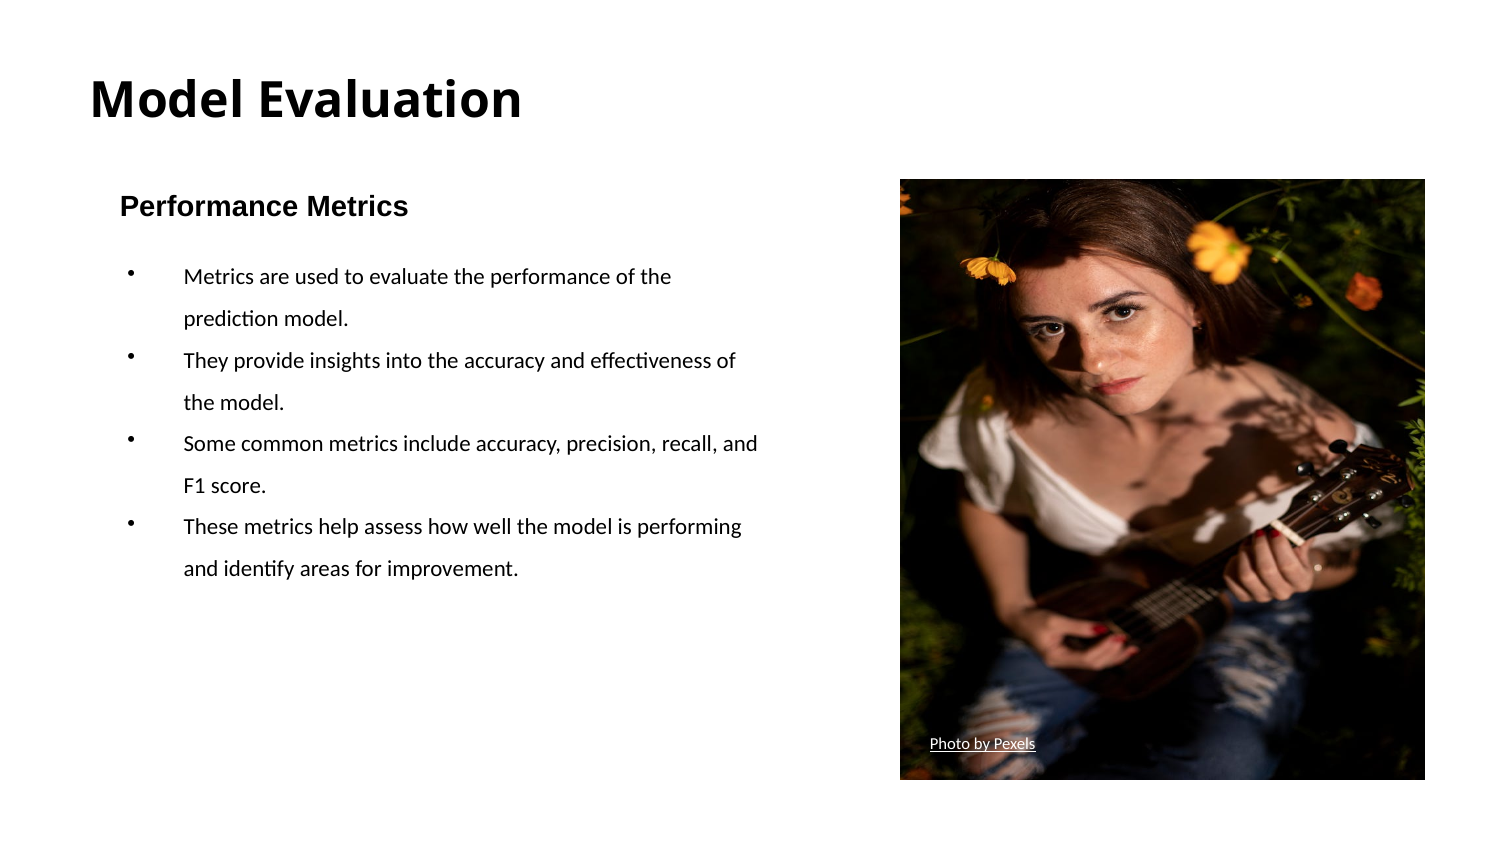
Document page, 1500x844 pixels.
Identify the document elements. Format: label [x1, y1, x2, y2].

picture [899, 179, 1425, 780]
